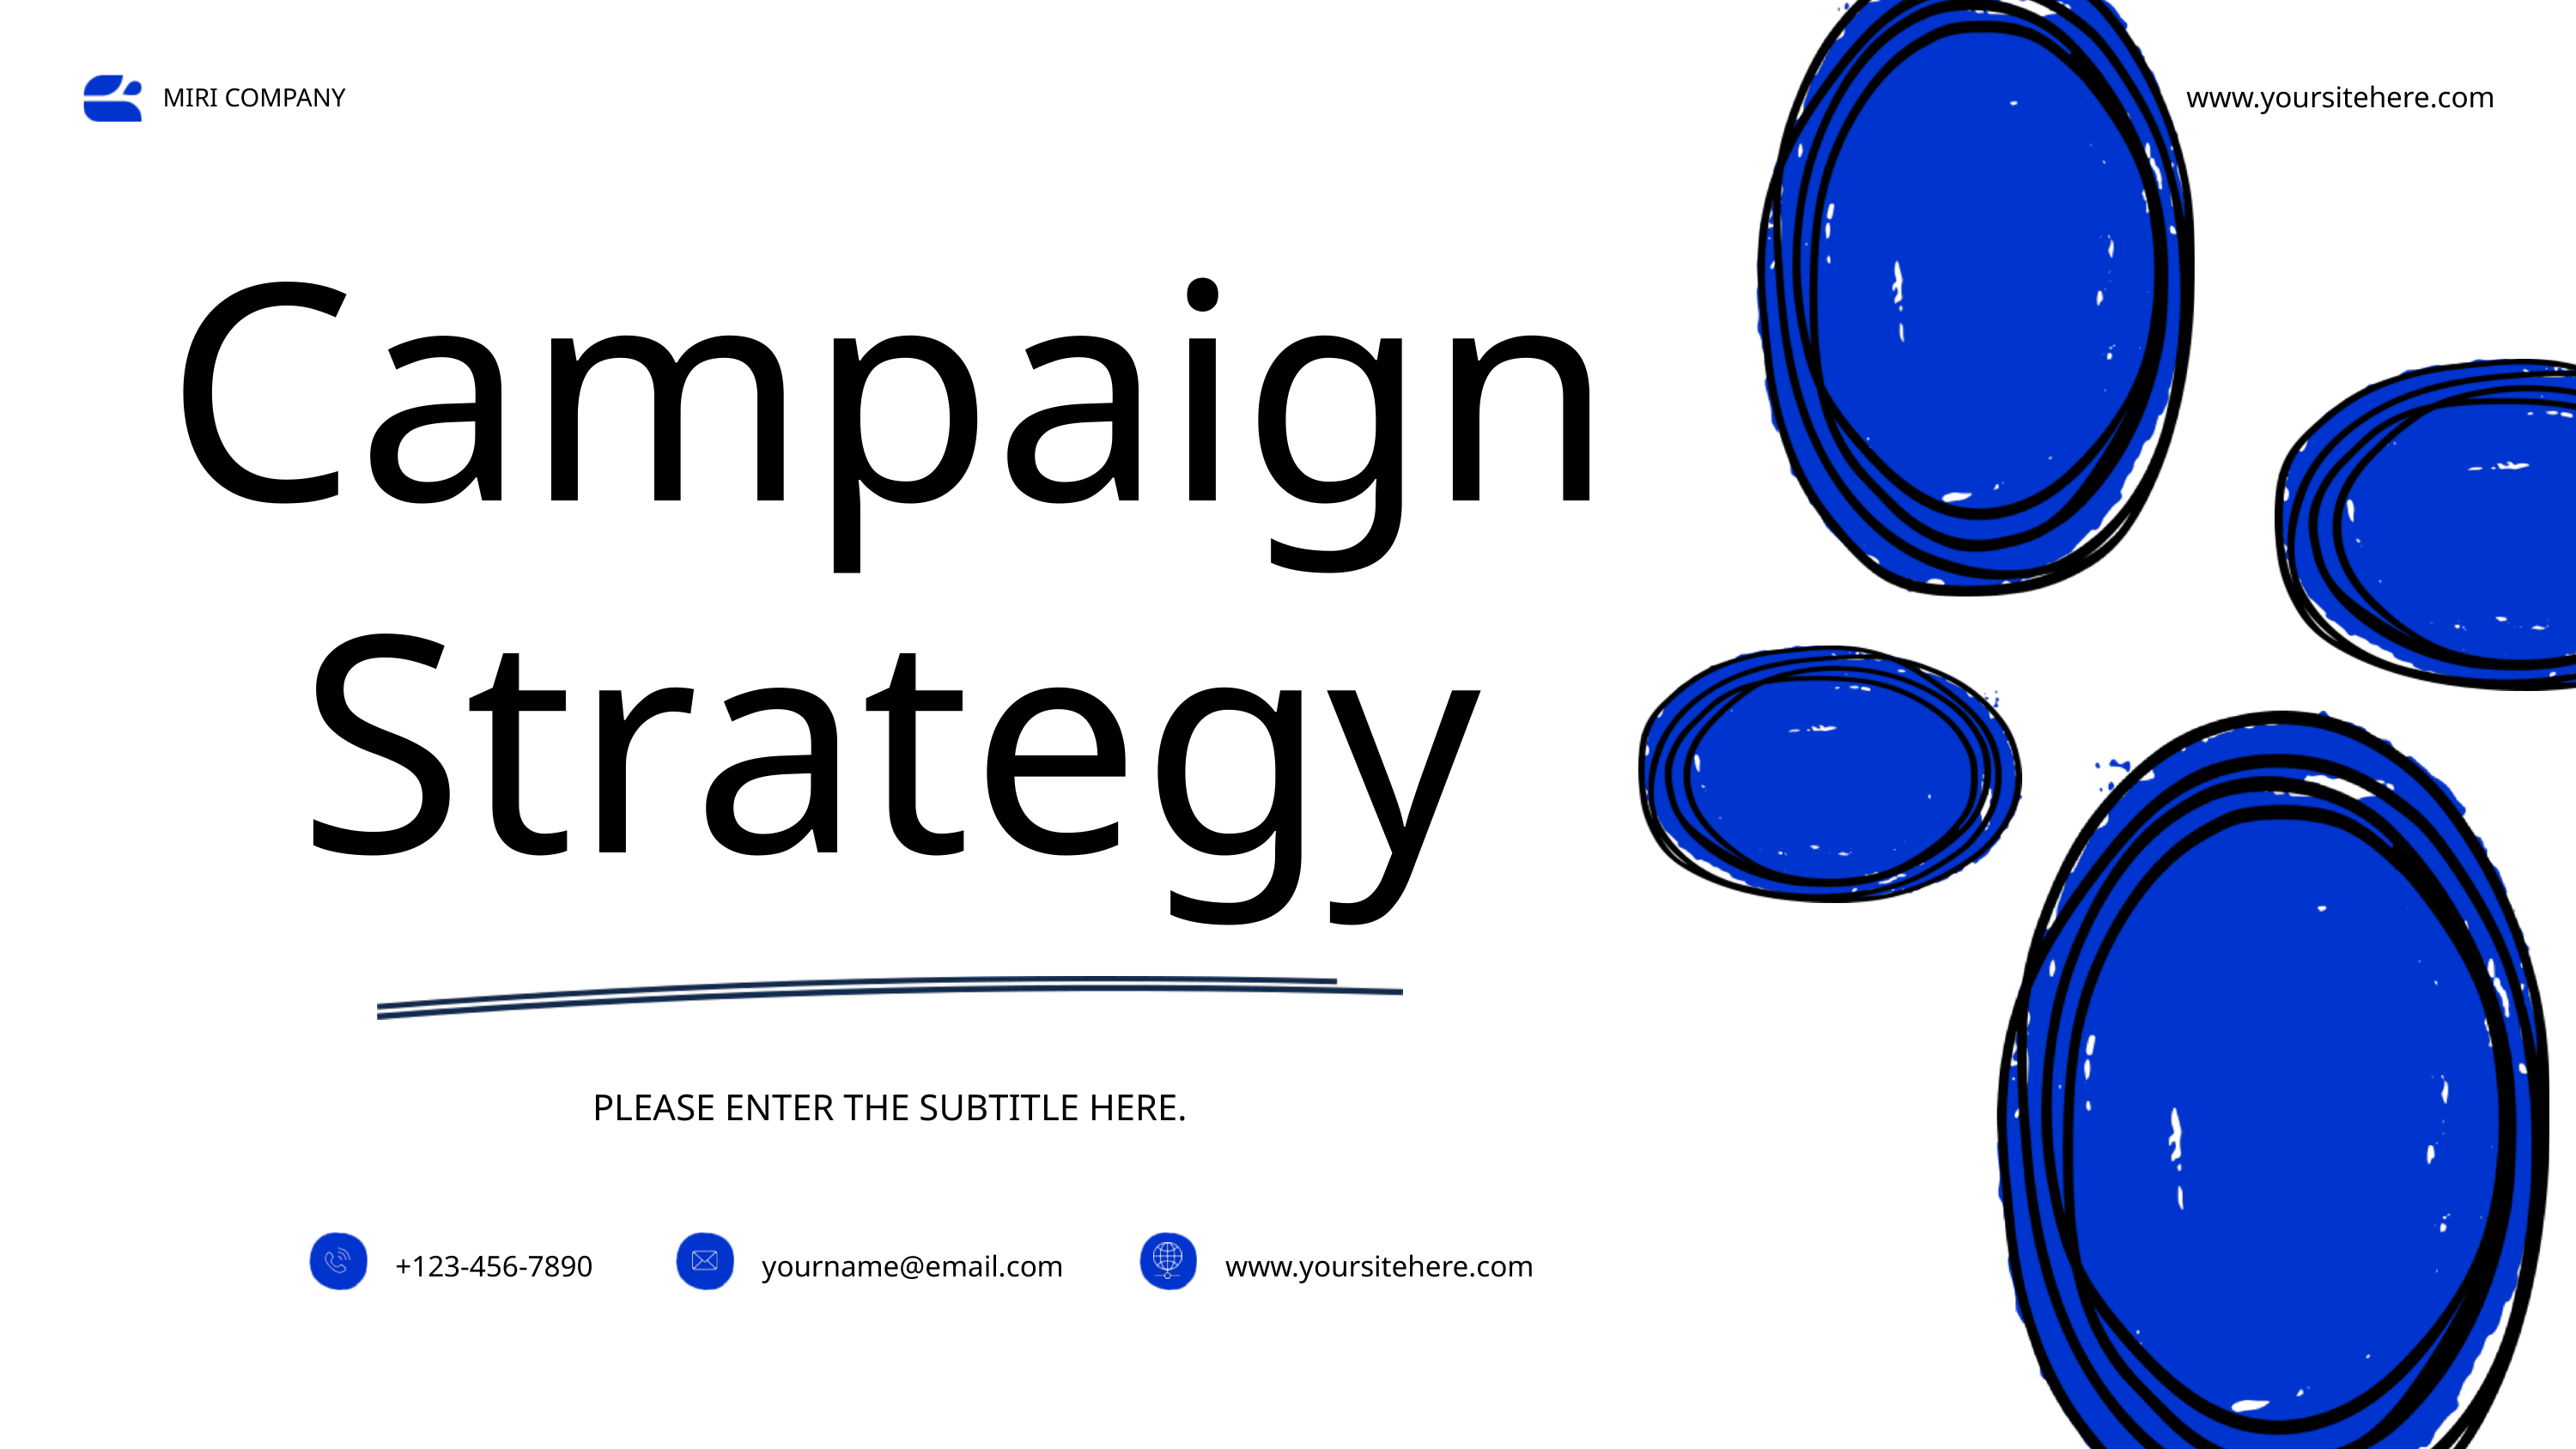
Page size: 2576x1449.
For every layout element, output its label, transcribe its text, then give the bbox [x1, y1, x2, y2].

picture [377, 976, 1403, 1020]
picture [676, 1232, 734, 1290]
picture [309, 1232, 368, 1290]
text_box PLEASE ENTER THE SUBTITLE HERE. [520, 1092, 1260, 1129]
text_box yourname@email.com [762, 1242, 1093, 1284]
picture [1638, 645, 2576, 1449]
text_box Campaign Strategy [132, 220, 1648, 1002]
text_box www.yoursitehere.com [1225, 1242, 1540, 1284]
text_box MIRI COMPANY [162, 88, 612, 113]
picture [1650, 0, 2576, 691]
text_box www.yoursitehere.com [2306, 85, 2496, 115]
picture [84, 69, 141, 128]
picture [1139, 1232, 1197, 1290]
text_box +123-456-7890 [395, 1242, 611, 1284]
